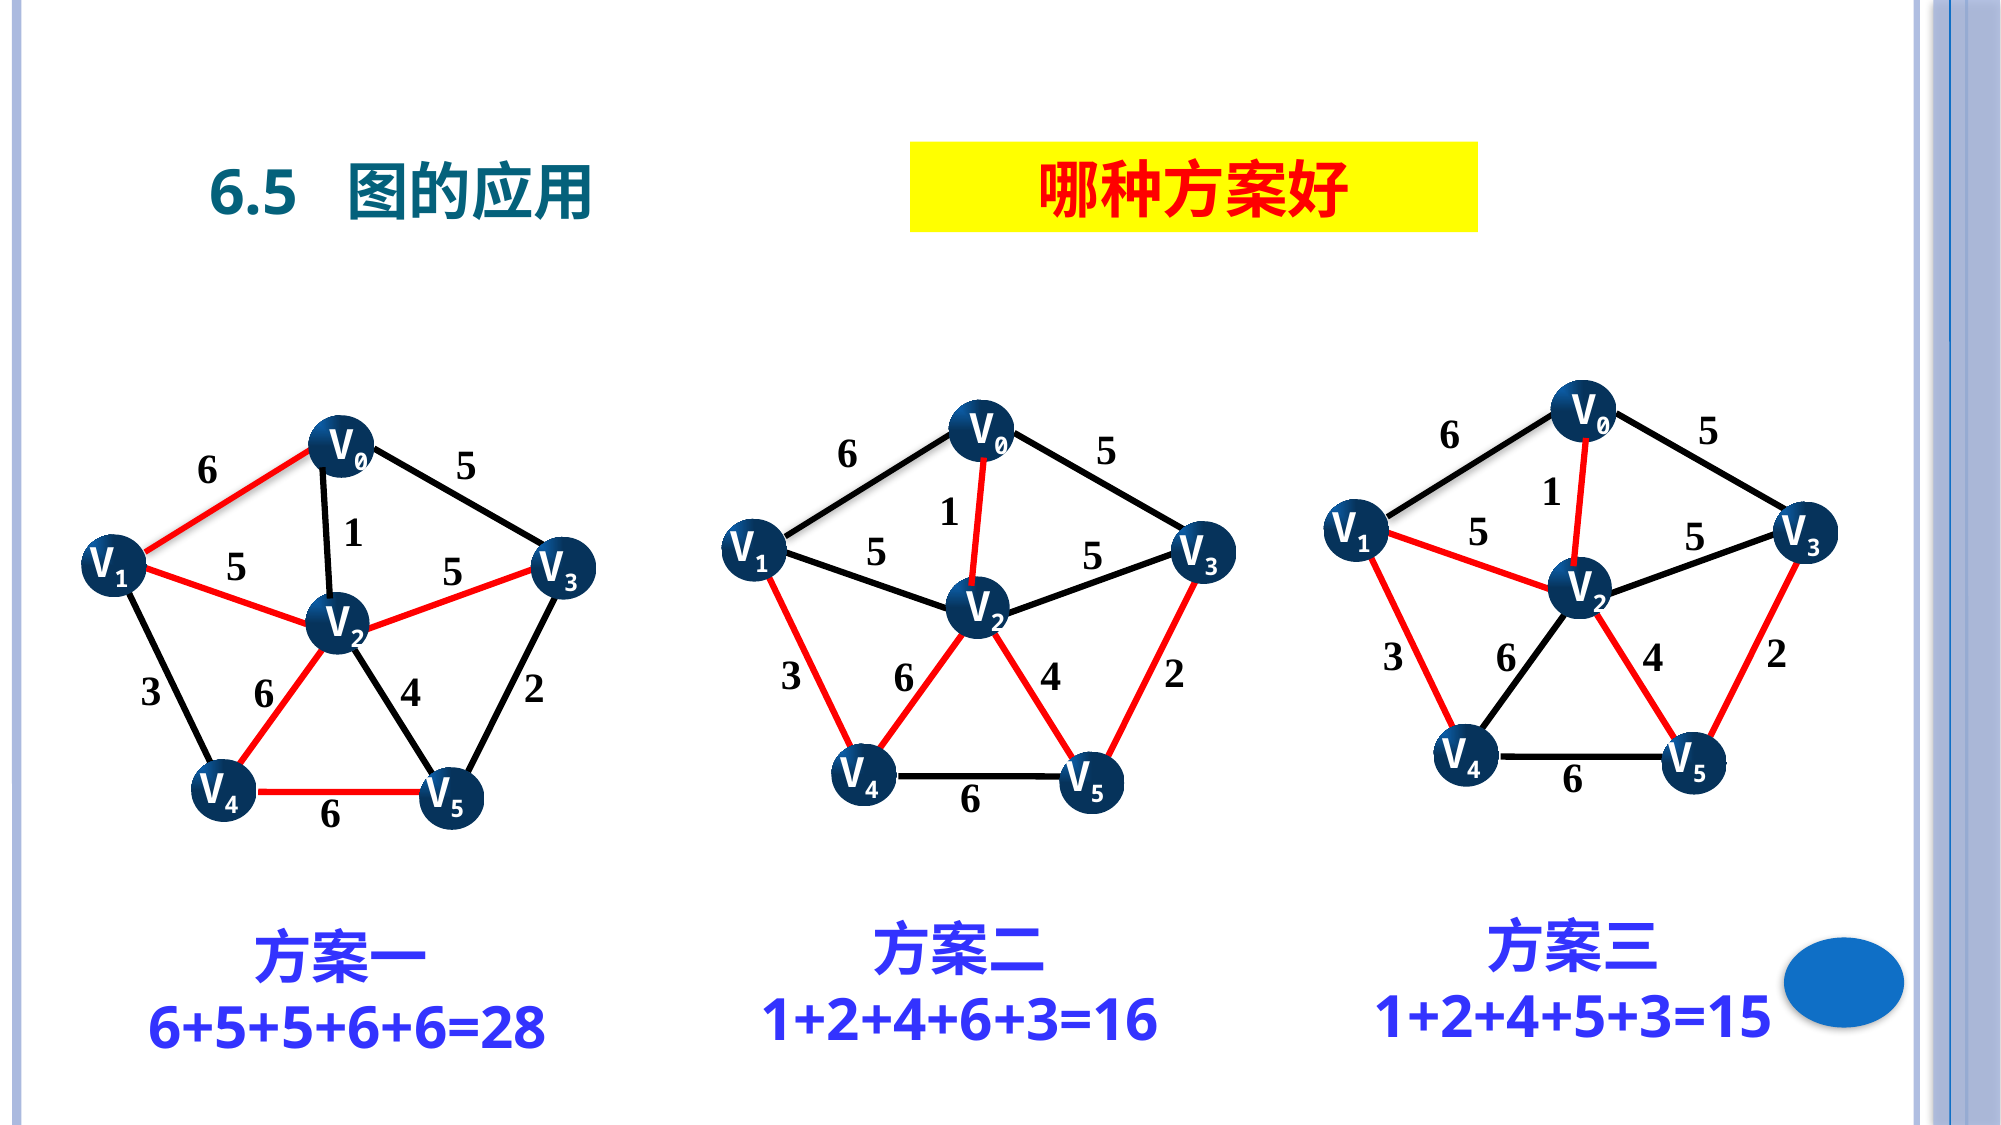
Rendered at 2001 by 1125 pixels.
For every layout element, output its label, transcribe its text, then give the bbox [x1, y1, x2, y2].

text_box 方案三 1+2+4+5+3=15 [1330, 902, 1817, 1057]
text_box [1319, 373, 1840, 820]
text_box 方案一6+5+5+6+6=28 [104, 912, 592, 1068]
text_box 6.5 图的应用 [194, 141, 705, 235]
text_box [717, 392, 1237, 840]
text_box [77, 408, 597, 855]
text_box 方案二 1+2+4+6+3=16 [716, 905, 1204, 1060]
title 哪种方案好 [910, 141, 1478, 233]
